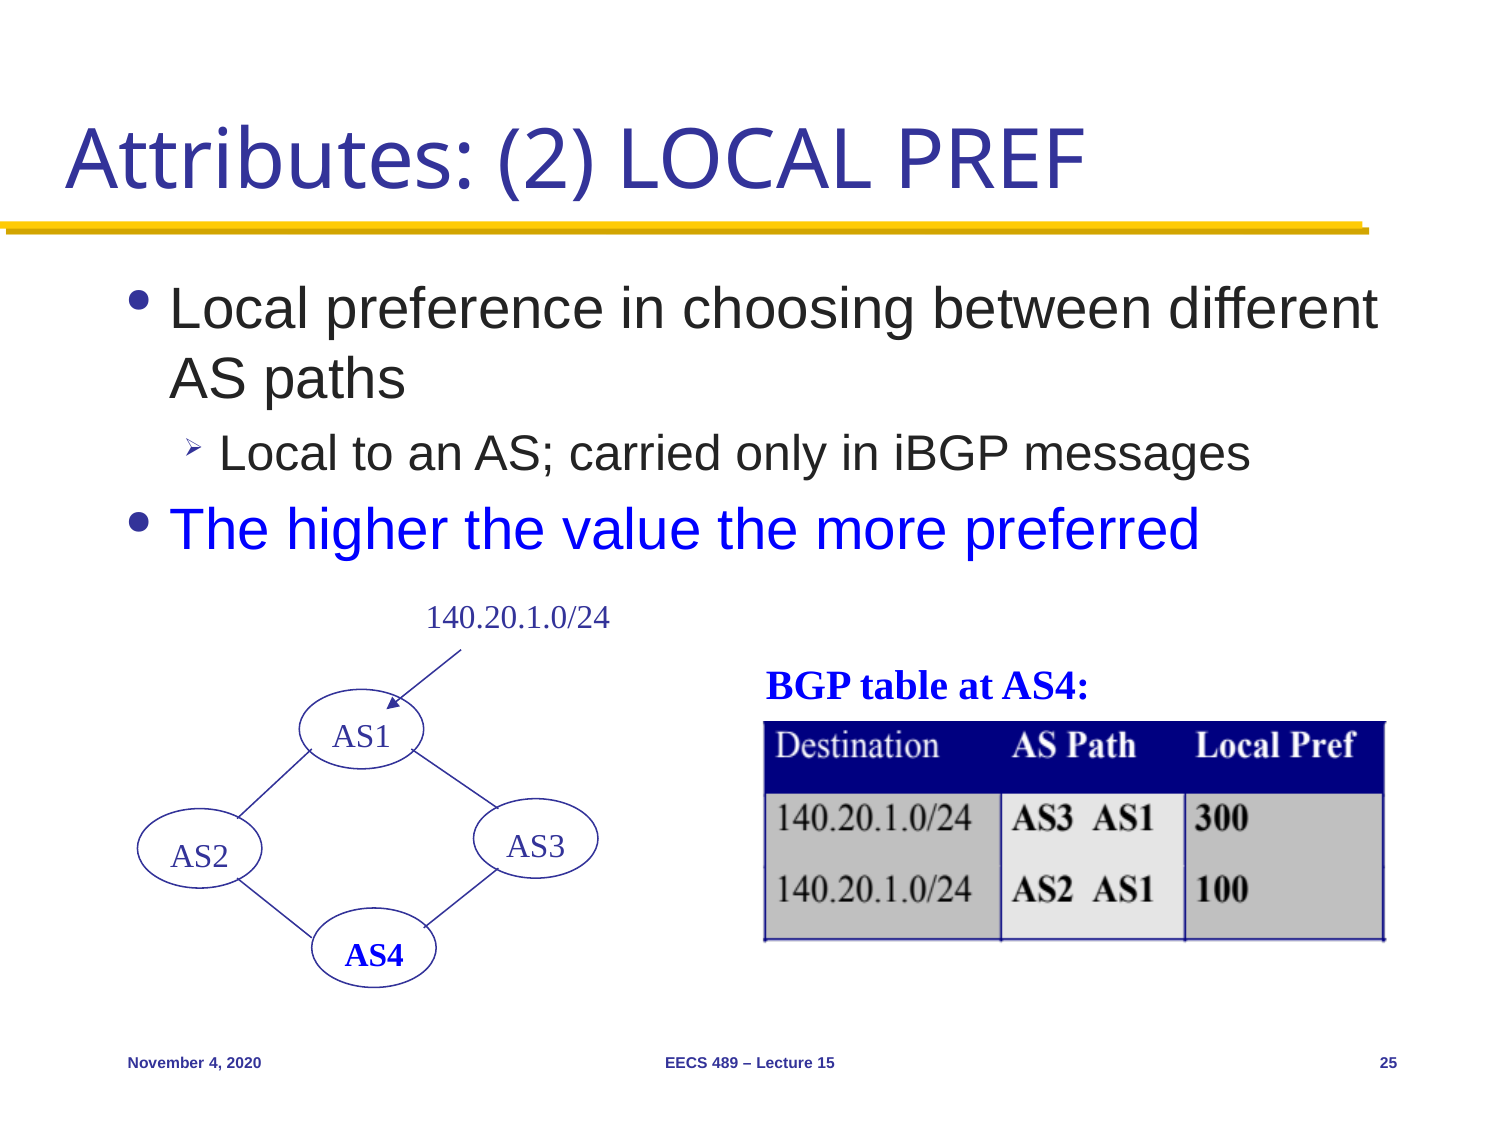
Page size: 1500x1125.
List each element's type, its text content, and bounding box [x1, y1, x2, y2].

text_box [137, 587, 626, 988]
list Local preference in choosing between different AS paths Local to an AS; carried only in iBGP messages The higher the value the more preferred [112, 262, 1413, 988]
text_box BGP table at AS4: [751, 650, 1106, 715]
slide_number 25 [1312, 1024, 1413, 1101]
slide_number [112, 1024, 426, 1101]
title Attributes: (2) LOCAL PREF [49, 24, 1451, 213]
footer EECS 489 – Lecture 15 [512, 1024, 988, 1101]
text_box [749, 721, 1500, 964]
